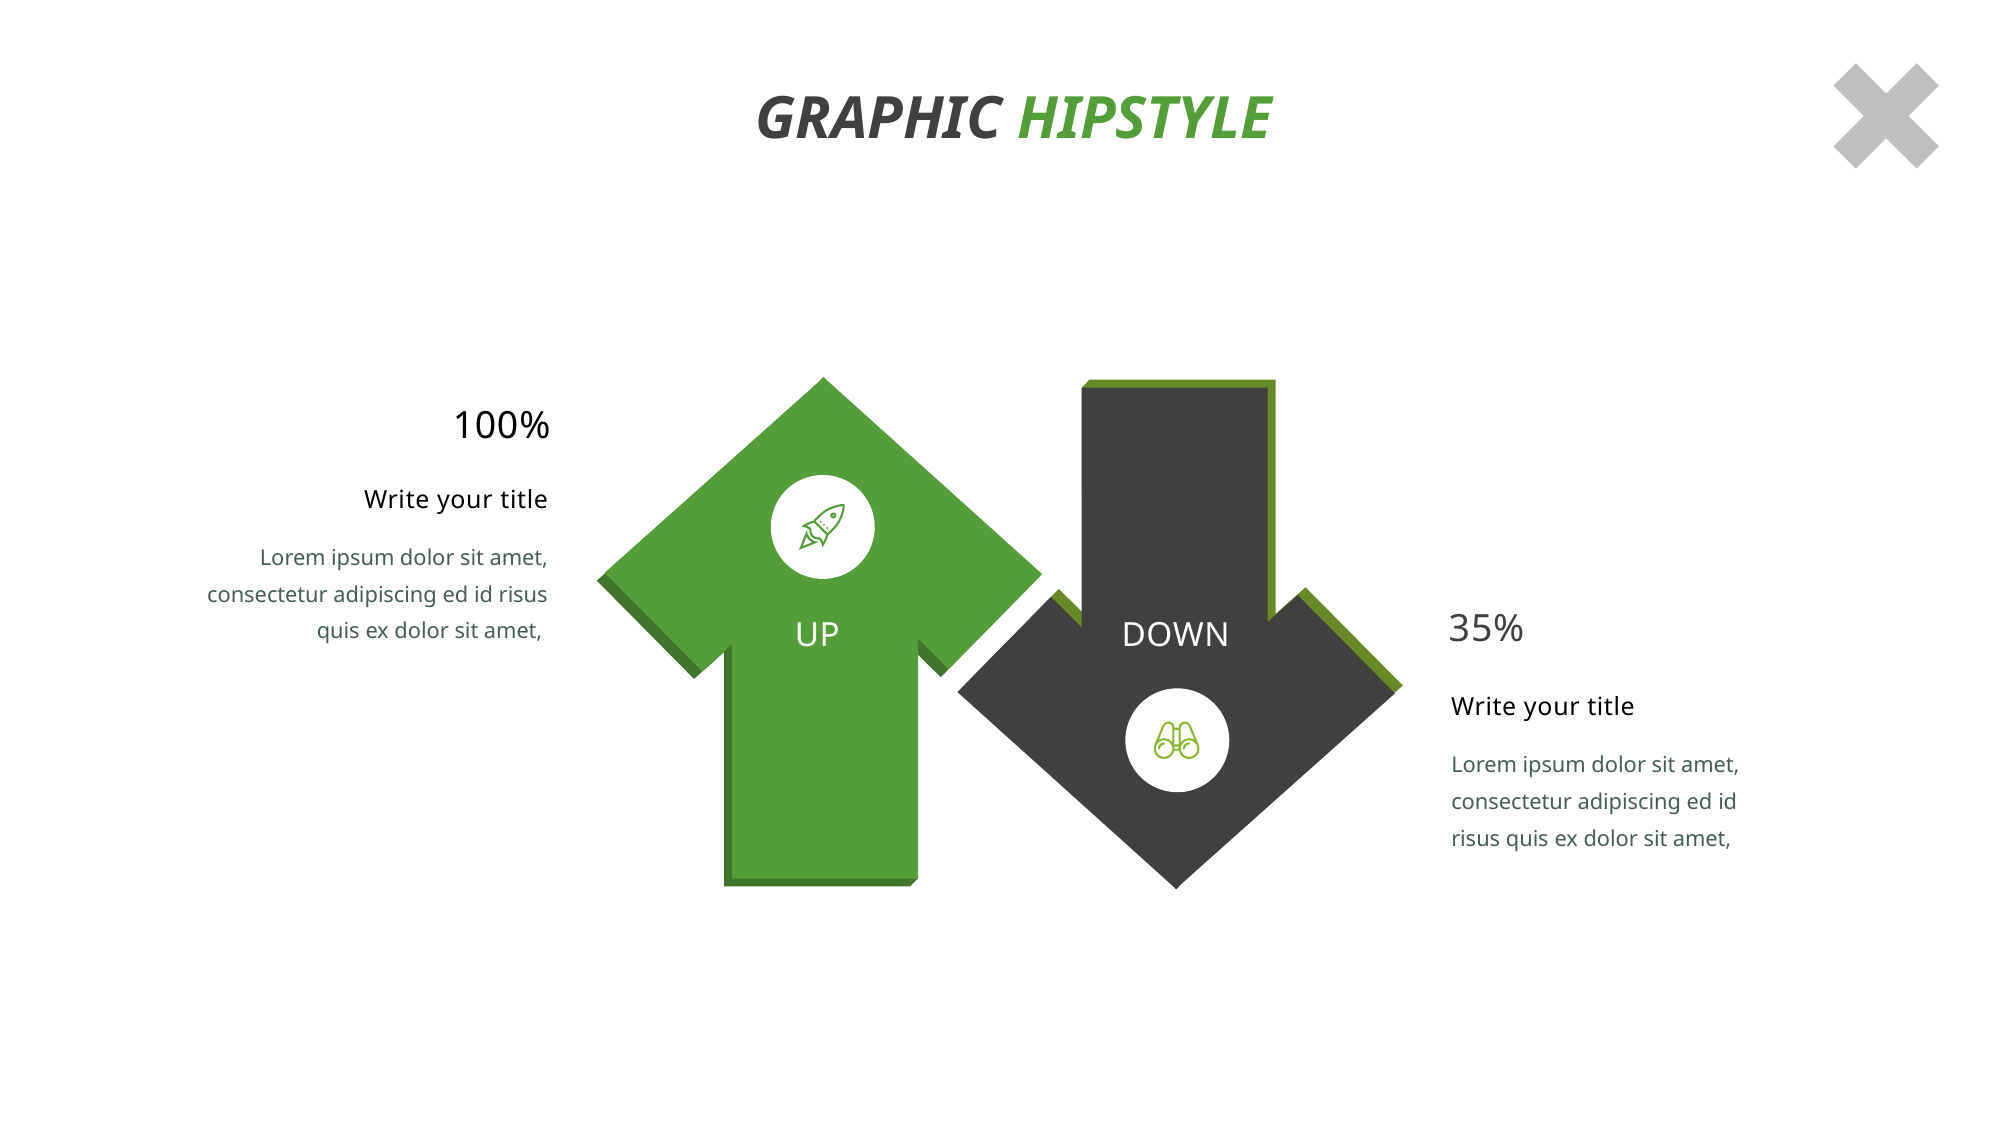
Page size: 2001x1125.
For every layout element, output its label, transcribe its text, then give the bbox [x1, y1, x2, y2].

text_box [1832, 61, 1941, 171]
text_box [951, 376, 1394, 822]
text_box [155, 393, 564, 690]
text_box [605, 444, 1048, 890]
text_box GRAPHIC HIPSTYLE [731, 73, 1296, 158]
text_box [1436, 596, 1801, 897]
